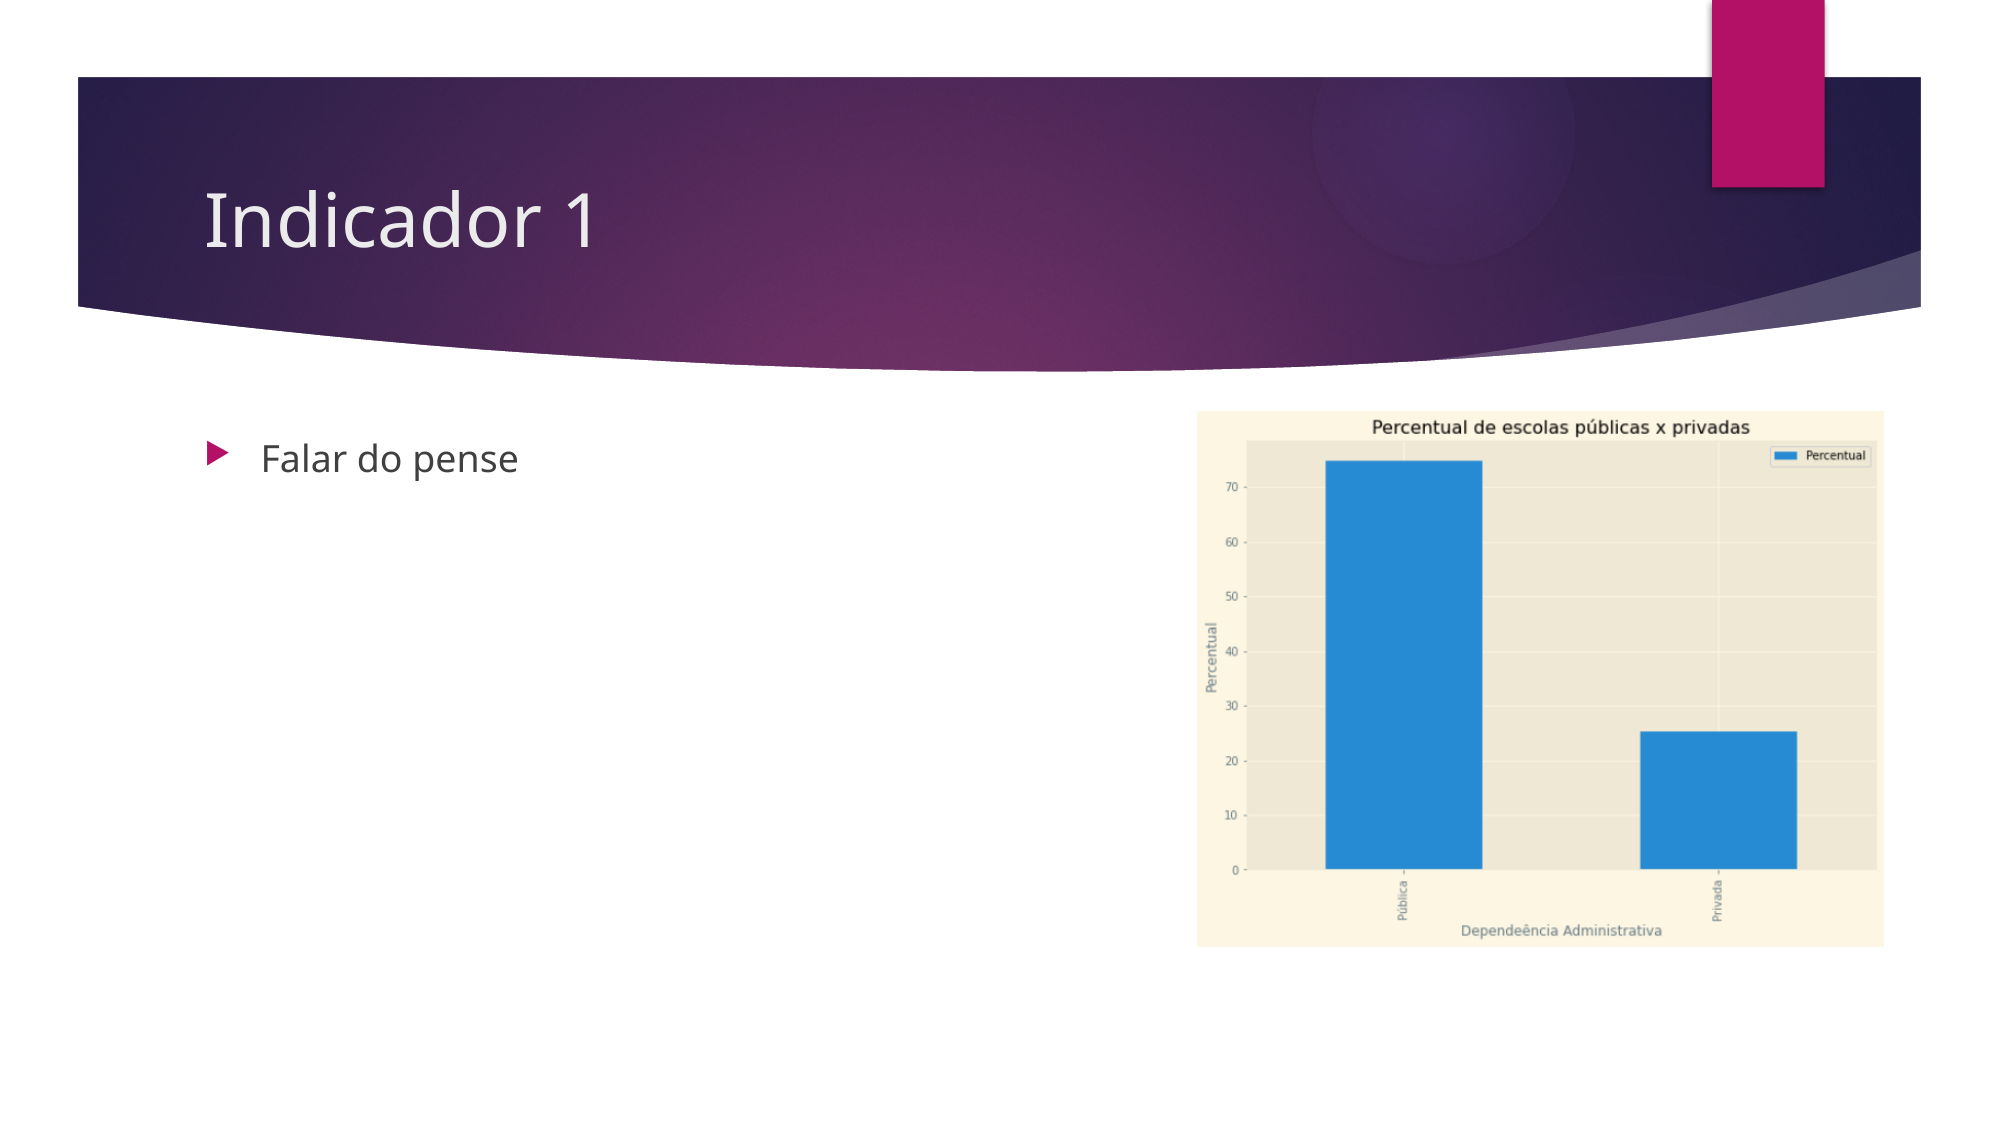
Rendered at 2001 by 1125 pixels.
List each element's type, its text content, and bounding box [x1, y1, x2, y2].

picture [1192, 404, 1888, 952]
title Indicador 1 [189, 159, 1627, 276]
list Falar do pense [189, 427, 1113, 988]
